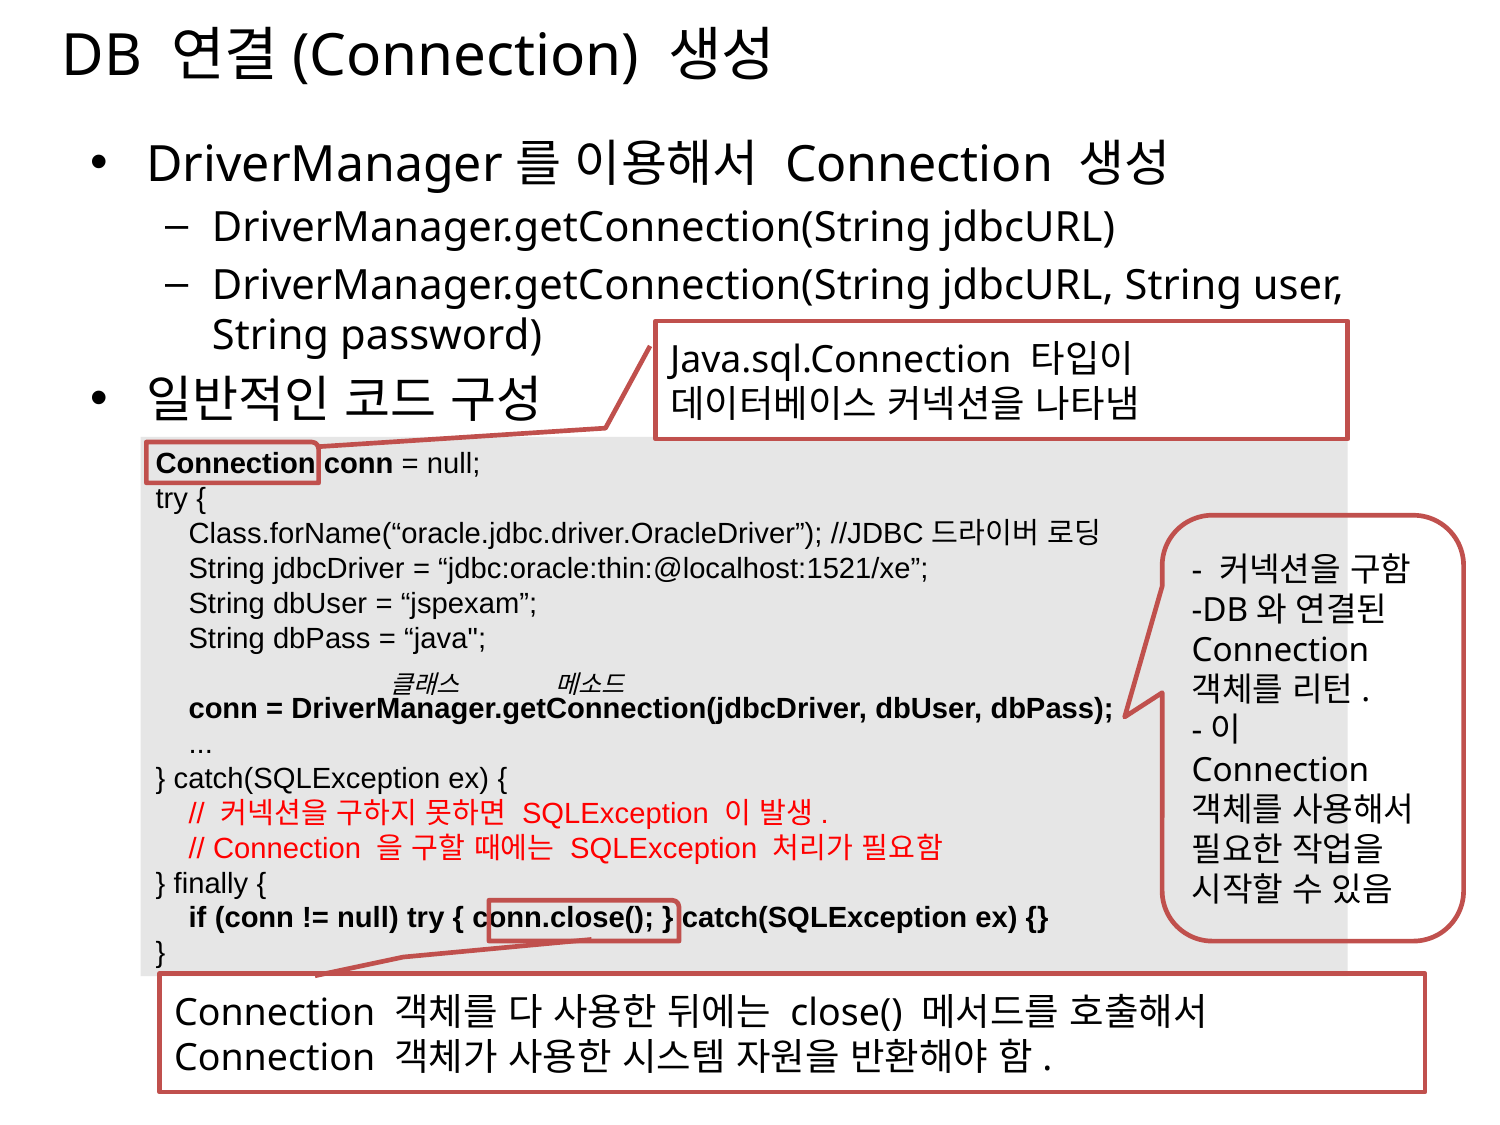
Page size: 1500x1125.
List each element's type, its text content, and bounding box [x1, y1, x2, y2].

text_box - 커넥션을 구함 -DB와 연결된 Connection 객체를 리턴. -이 Connection 객체를 사용해서 필요한 작업을 시작할 수 있음 [1124, 515, 1464, 942]
text_box [146, 442, 319, 483]
text_box Connection 객체를 다 사용한 뒤에는 close() 메서드를 호출해서 Connection 객체가 사용한 시스템 자원을 반환해야 함. [159, 939, 1426, 1092]
title DB 연결(Connection) 생성 [46, 4, 1465, 100]
text_box Connection conn = null; try { Class.forName(“oracle.jdbc.driver.OracleDriver”); //JDBC드라이버 로딩 String jdbcDriver = “jdbc:oracle:thin:@localhost:1521/xe”; String dbUser = “jspexam”; String dbPass = “java"; conn = DriverManager.getConnection(jdbcDriver, dbUser, dbPass); ... } catch(SQLException ex) { // 커넥션을 구하지 못하면 SQLException 이 발생. // Connection 을 구할 때에는 SQLException 처리가 필요함 } finally { if (conn != null) try { conn.close(); } catch(SQLException ex) {} } [140, 436, 1348, 977]
text_box Java.sql.Connection 타입이 데이터베이스 커넥션을 나타냄 [655, 320, 1348, 440]
list DriverManager를 이용해서 Connection 생성 DriverManager.getConnection(String jdbcURL) DriverManager.getConnection(String jdbcURL, String user, String password) 일반적인 코드 구성 [75, 123, 1425, 965]
text_box [488, 900, 680, 942]
text_box 클래스 [375, 660, 475, 706]
text_box 메소드 [540, 660, 640, 706]
